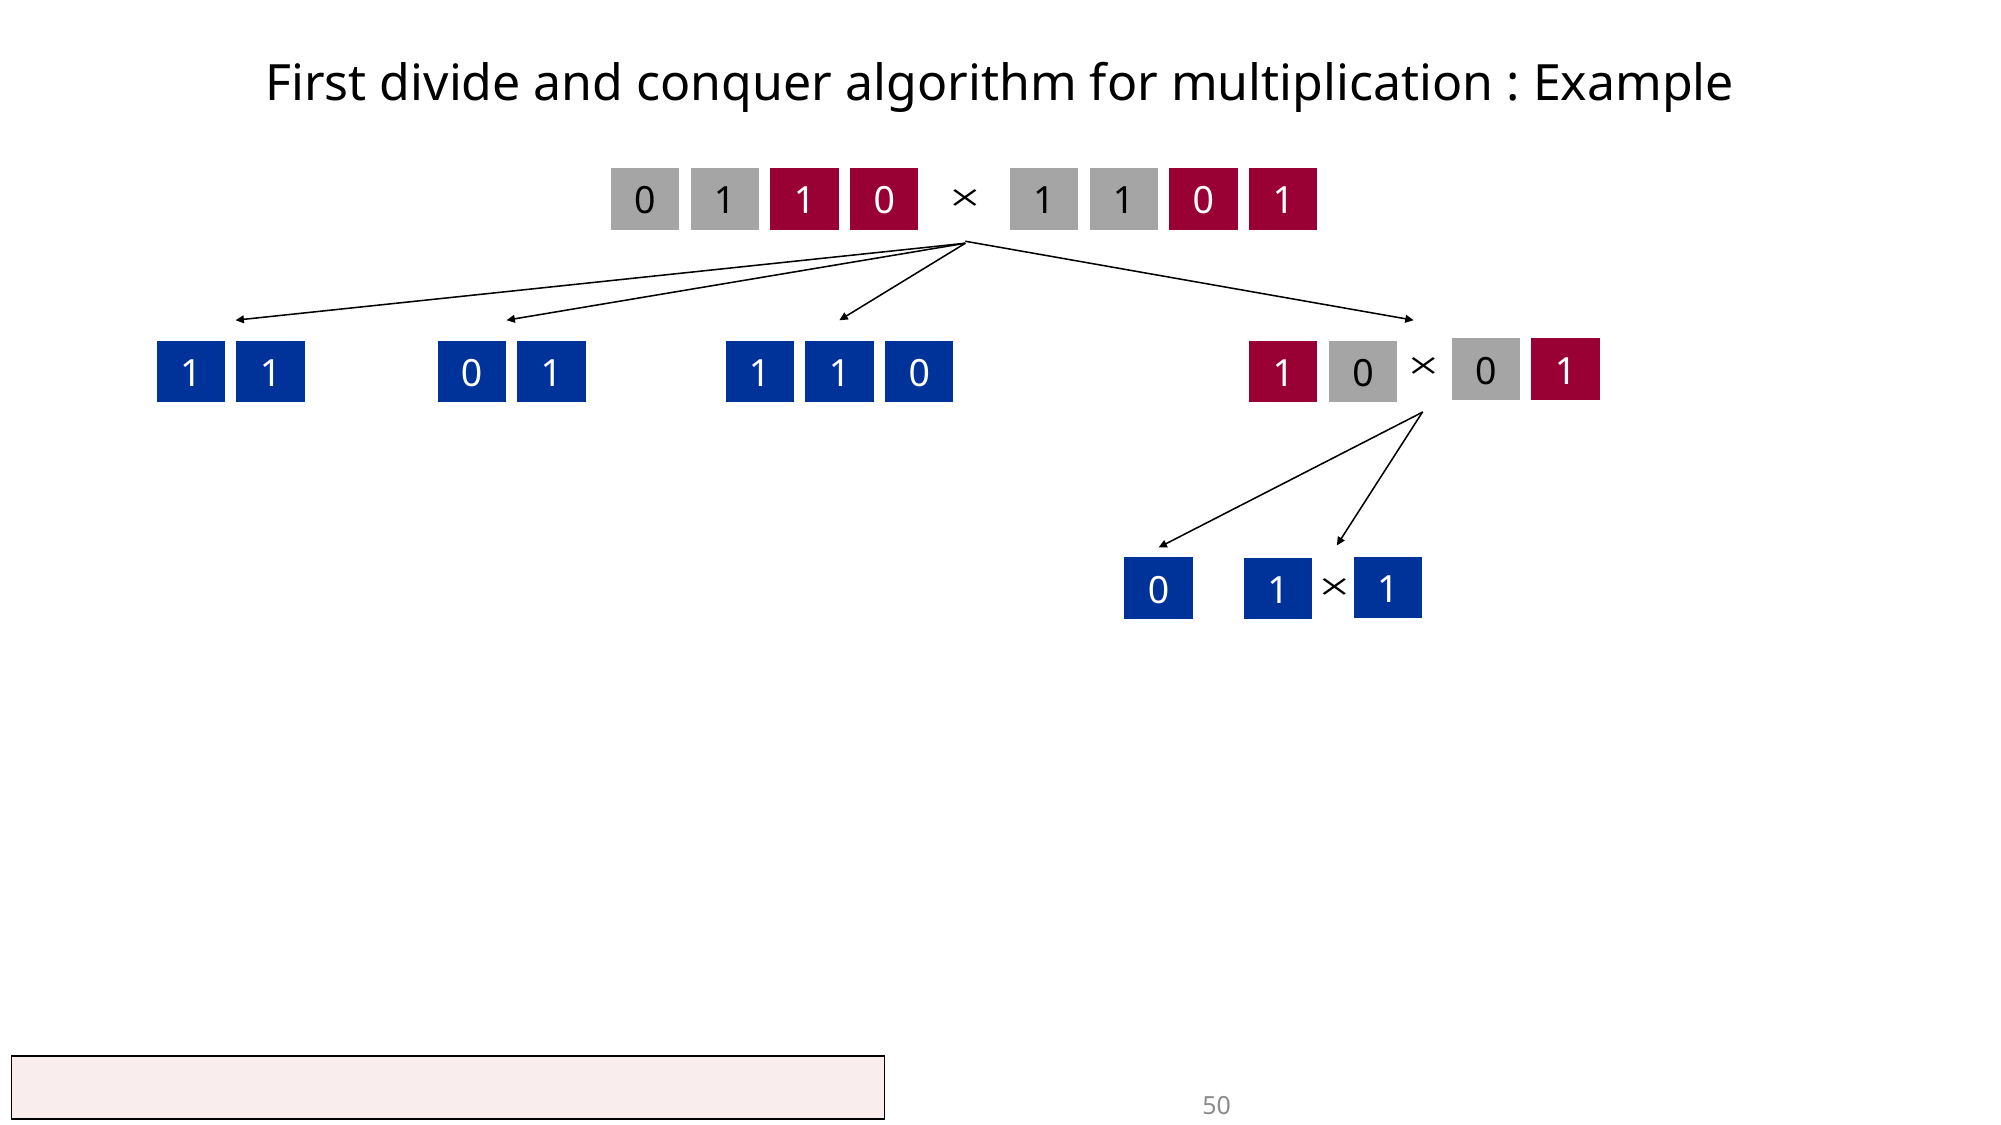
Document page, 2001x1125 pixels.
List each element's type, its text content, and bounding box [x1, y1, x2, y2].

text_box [839, 243, 965, 321]
text_box 1 [1352, 556, 1423, 620]
text_box First divide and conquer algorithm for multiplication : Example [250, 43, 1751, 119]
text_box 0 [1328, 339, 1398, 404]
text_box 1 [155, 339, 226, 404]
text_box 0 [610, 167, 680, 231]
text_box 1 [1243, 556, 1313, 621]
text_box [506, 243, 839, 321]
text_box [1158, 412, 1423, 548]
text_box 1 [769, 167, 840, 231]
text_box 1 [235, 339, 306, 404]
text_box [235, 243, 506, 321]
text_box 1 [1009, 167, 1079, 231]
text_box 1 [689, 167, 760, 231]
text_box 0 [1123, 556, 1194, 620]
text_box 0 [1168, 167, 1239, 231]
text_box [1336, 411, 1423, 546]
text_box 1 [1248, 339, 1319, 404]
text_box 1 [516, 339, 587, 404]
text_box 0 [436, 339, 507, 404]
text_box 1 [1530, 337, 1601, 401]
text_box 0 [849, 167, 920, 231]
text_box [965, 241, 1414, 321]
text_box 1 [1088, 167, 1159, 231]
text_box 50 [1187, 1087, 1500, 1125]
text_box 1 [1248, 167, 1319, 231]
text_box 1 [804, 339, 875, 404]
text_box 0 [1450, 337, 1521, 401]
text_box 0 [884, 339, 955, 404]
text_box 1 [724, 339, 795, 404]
